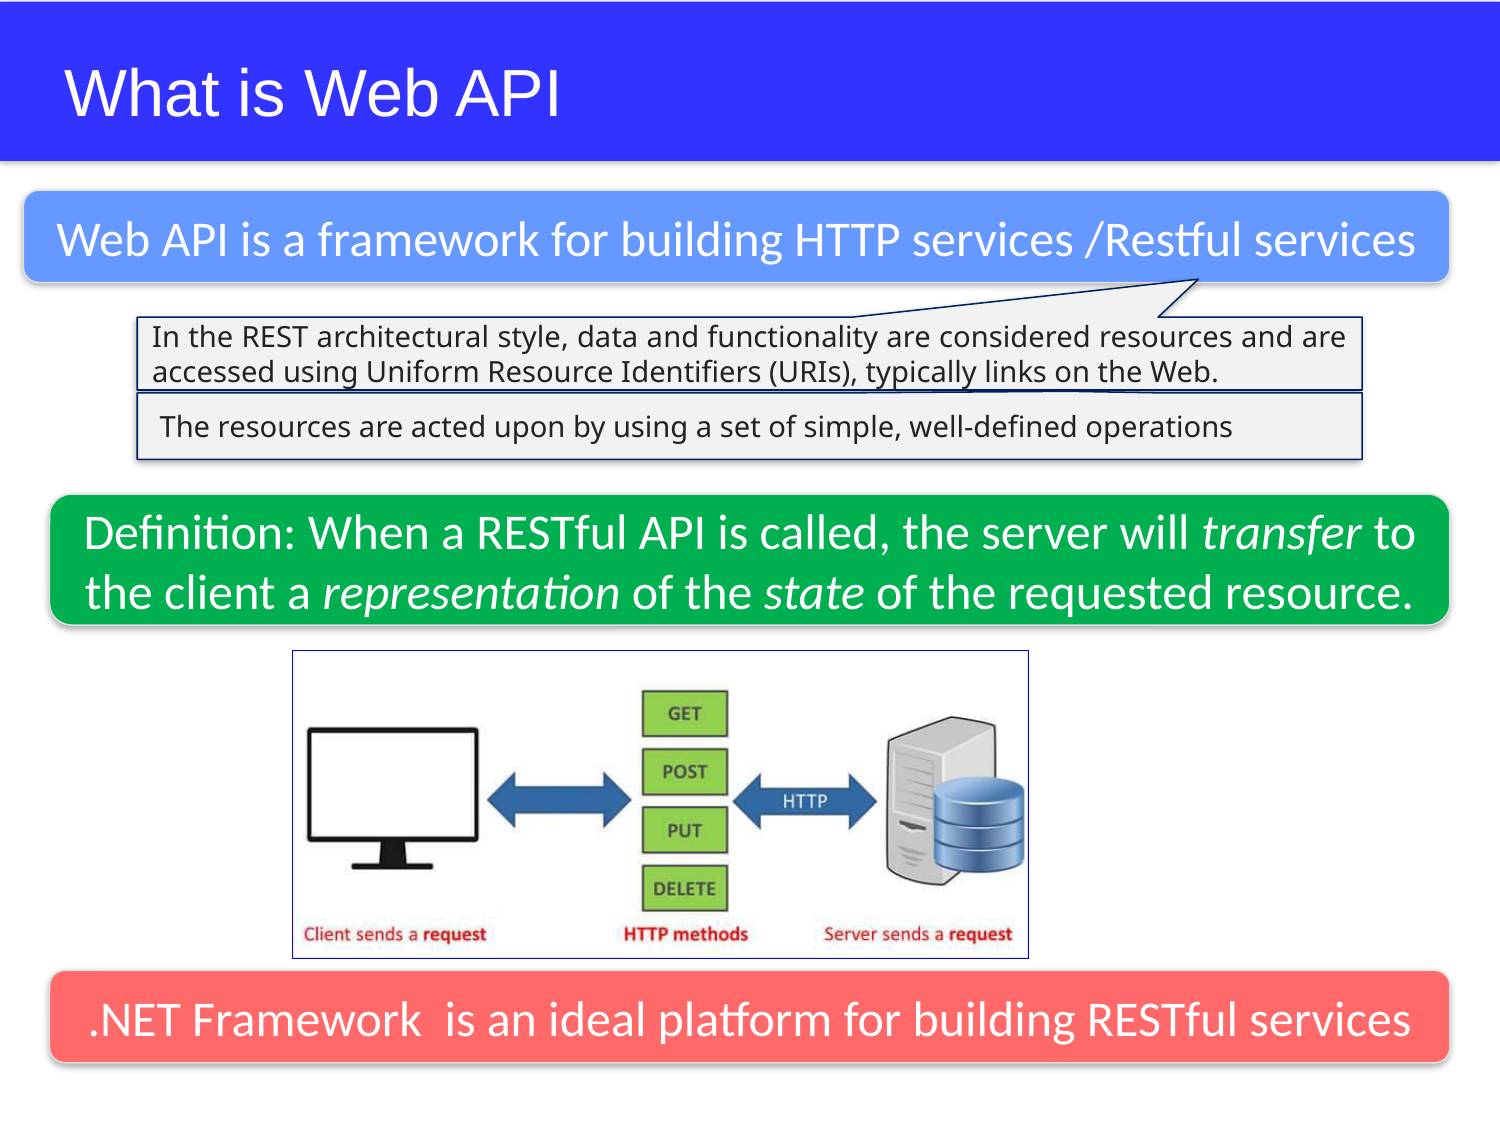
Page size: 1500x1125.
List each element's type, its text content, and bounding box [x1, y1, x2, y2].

text_box Definition: When a RESTful API is called, the server will transfer to the client a representation of the state of the requested resource. [48, 493, 1451, 626]
text_box The resources are acted upon by using a set of simple, well-defined operations [136, 390, 1363, 461]
title What is Web API [49, 42, 1450, 135]
text_box In the REST architectural style, data and functionality are considered resources and are accessed using Uniform Resource Identifiers (URIs), typically links on the Web. [136, 278, 1363, 391]
text_box .NET Framework is an ideal platform for building RESTful services [48, 969, 1451, 1064]
picture [292, 650, 1029, 959]
text_box Web API is a framework for building HTTP services /Restful services [22, 189, 1451, 284]
